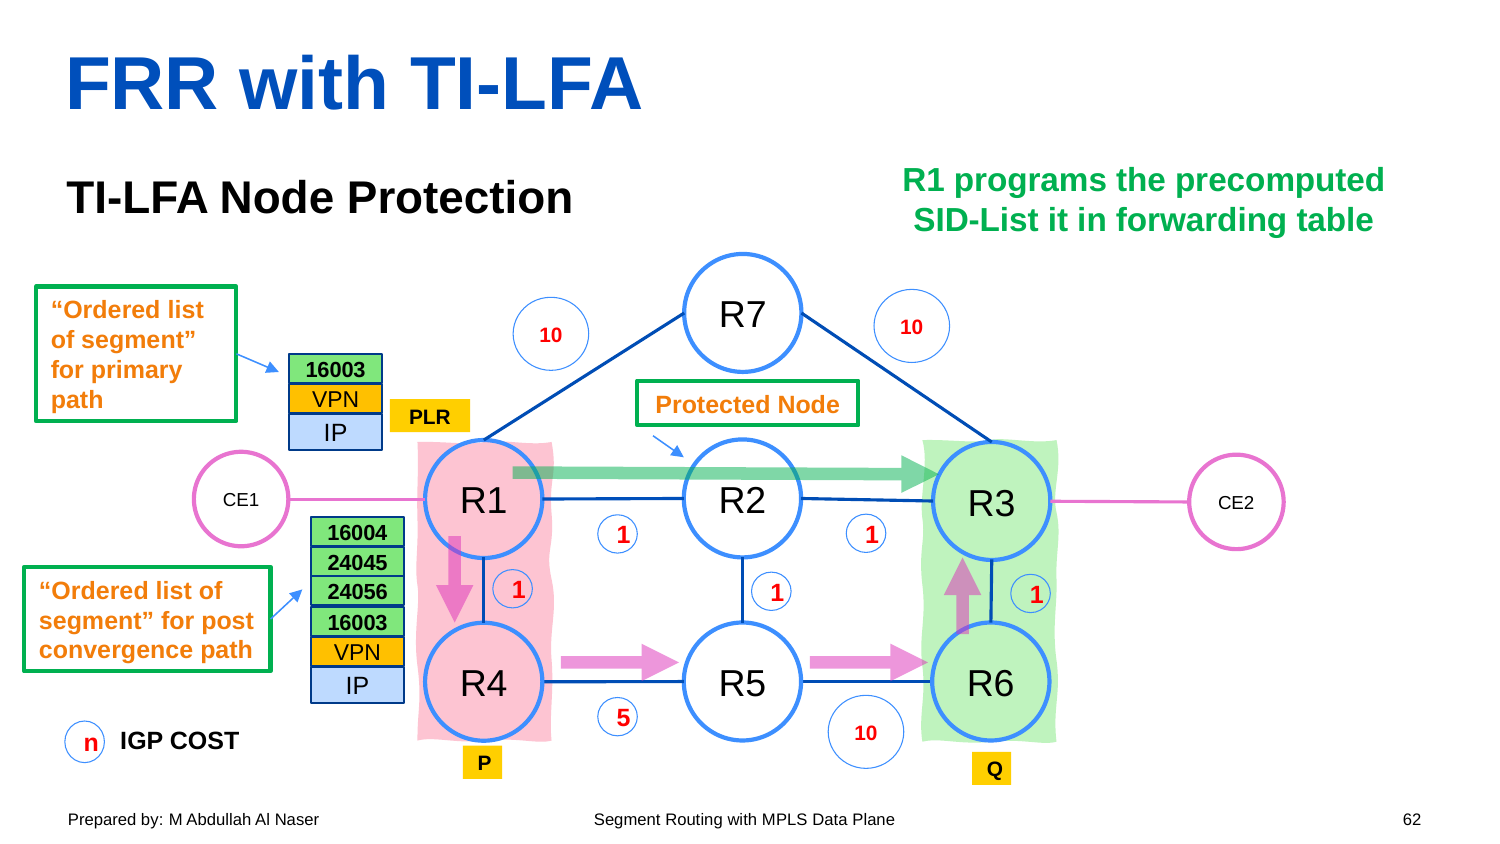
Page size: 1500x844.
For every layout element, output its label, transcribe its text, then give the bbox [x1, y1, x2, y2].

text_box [270, 589, 303, 620]
text_box R7 [682, 251, 804, 375]
text_box 10 [826, 693, 906, 771]
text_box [560, 663, 678, 672]
text_box R4 [422, 620, 545, 743]
text_box 1 [1008, 572, 1053, 615]
text_box “Ordered list of segment” for post convergence path [24, 566, 271, 672]
text_box R1 programs the precomputed SID-List it in forwarding table [854, 151, 1434, 246]
text_box R4 [448, 536, 454, 551]
text_box 8 [545, 501, 681, 505]
text_box VPN [309, 638, 406, 668]
text_box 24045 [309, 548, 406, 578]
text_box R3 [931, 440, 1053, 562]
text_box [963, 560, 967, 626]
text_box 16003 [287, 352, 384, 385]
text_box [236, 354, 280, 373]
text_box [455, 554, 459, 622]
text_box 16003 [309, 608, 406, 638]
text_box “Ordered list of segment” for primary path [36, 286, 237, 422]
text_box Q [970, 750, 1013, 787]
text_box IGP COST [105, 717, 255, 762]
text_box CE2 [1187, 452, 1286, 552]
text_box 1 [595, 512, 640, 556]
text_box R4 [455, 536, 461, 556]
text_box 24056 [309, 578, 406, 608]
text_box R2 [690, 437, 795, 467]
text_box 10 [518, 295, 584, 311]
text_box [809, 663, 927, 672]
text_box VPN [287, 385, 384, 415]
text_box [957, 559, 962, 630]
text_box IP [309, 668, 406, 705]
text_box R6 [930, 620, 1052, 743]
text_box 10 [875, 287, 949, 311]
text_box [483, 312, 685, 441]
text_box R2 [681, 482, 804, 560]
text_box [652, 435, 685, 458]
text_box IP [287, 415, 384, 452]
text_box Protected Node [688, 380, 796, 426]
text_box n [62, 718, 105, 765]
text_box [963, 624, 969, 635]
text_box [800, 498, 934, 502]
text_box CE1 [191, 449, 291, 549]
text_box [449, 550, 454, 622]
list TI-LFA Node Protection [66, 167, 1437, 788]
text_box 16004 [309, 514, 406, 548]
text_box PLR [388, 397, 472, 434]
text_box R1 [423, 438, 545, 561]
text_box 1 [844, 512, 888, 555]
text_box 1 [749, 570, 794, 613]
text_box R5 [681, 620, 804, 743]
text_box 1 [490, 567, 535, 610]
title FRR with TI-LFA [64, 9, 1436, 151]
text_box 8 [803, 503, 931, 508]
text_box P [461, 744, 504, 781]
text_box 8 [1053, 503, 1187, 508]
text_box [801, 312, 992, 443]
text_box 5 [595, 695, 640, 738]
